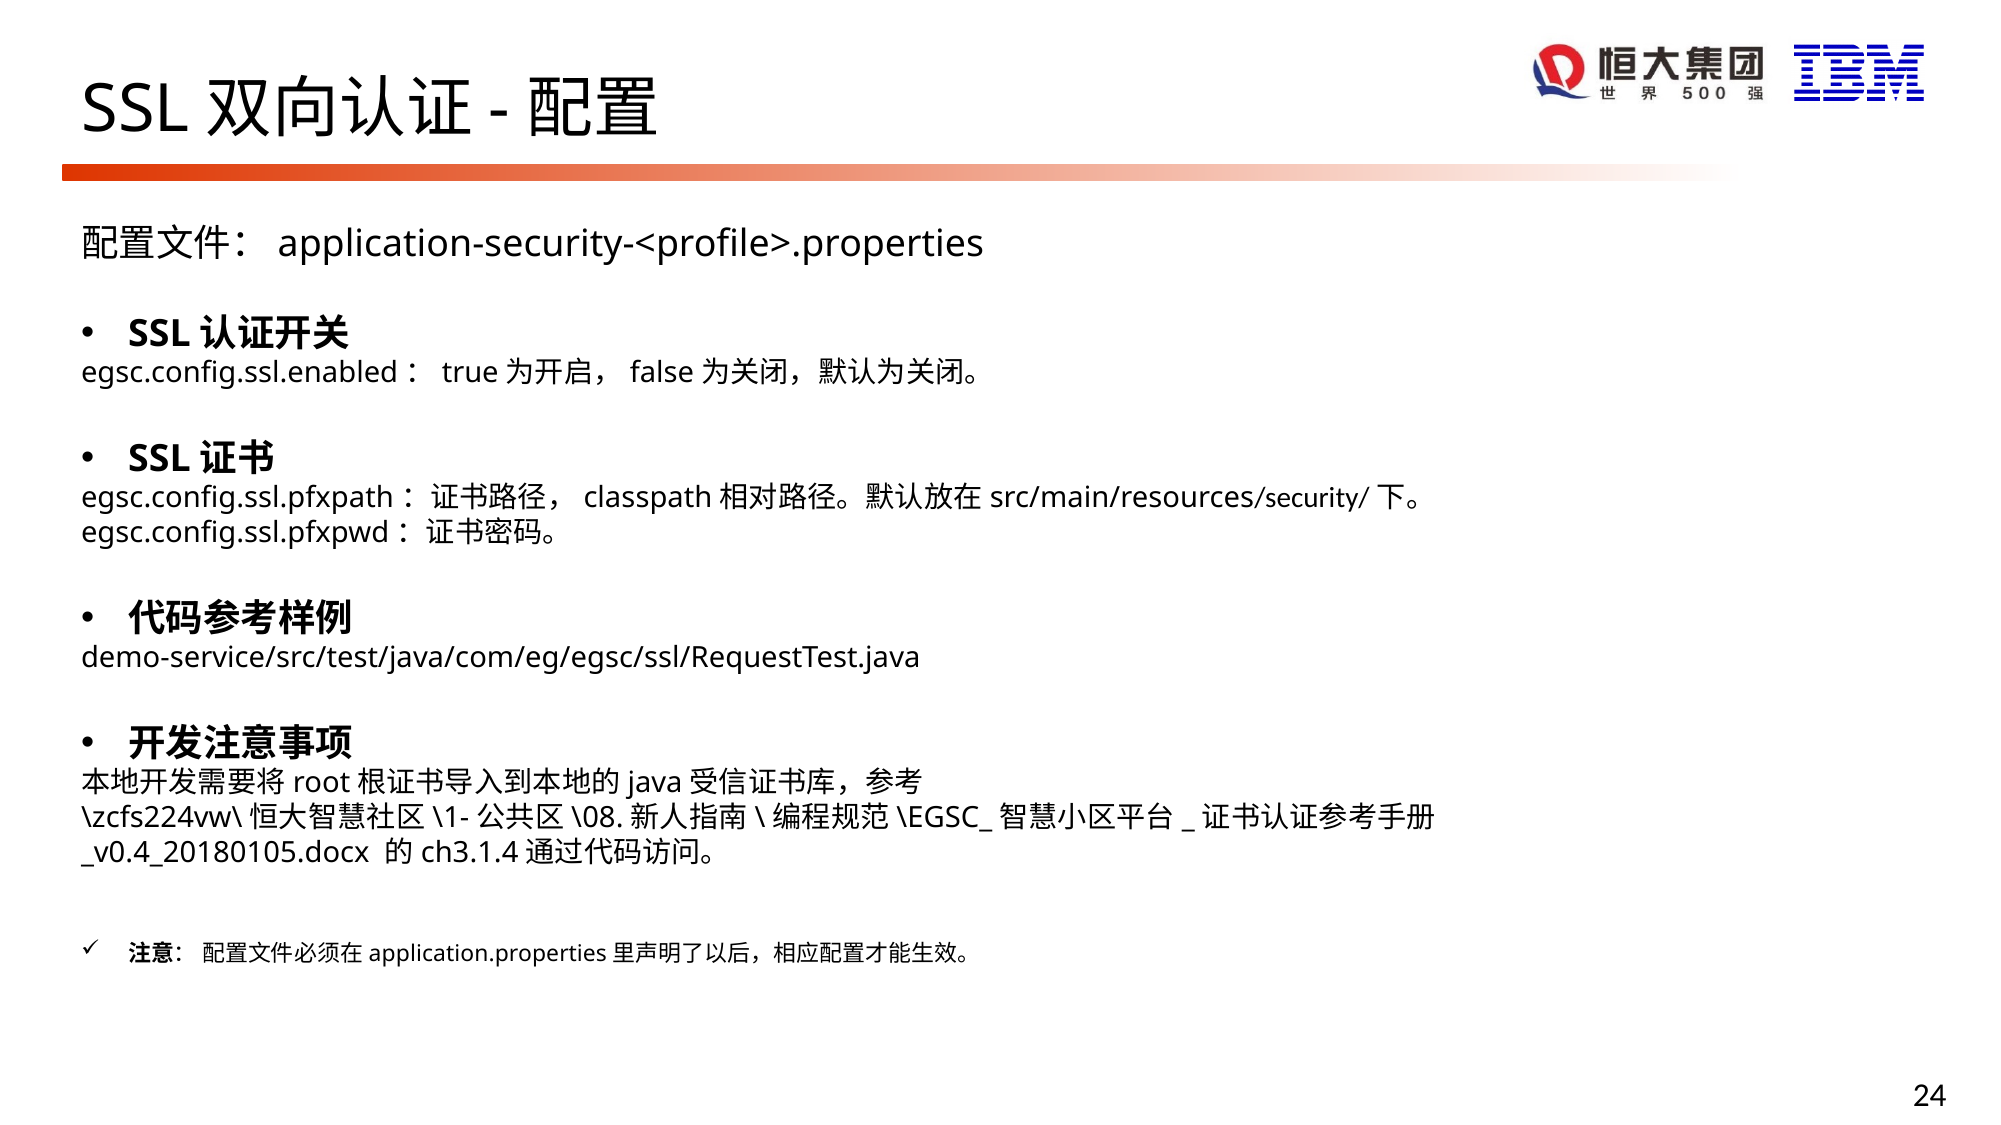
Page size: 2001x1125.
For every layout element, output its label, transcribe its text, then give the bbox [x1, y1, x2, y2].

title SSL双向认证-配置 [66, 46, 1489, 173]
text_box 配置文件：application-security-<profile>.properties SSL认证开关 egsc.config.ssl.enabled：true为开启，false为关闭，默认为关闭。 SSL证书 egsc.config.ssl.pfxpath：证书路径，classpath相对路径。默认放在src/main/resources/security/下。 egsc.config.ssl.pfxpwd：证书密码。 代码参考样例 demo-service/src/test/java/com/eg/egsc/ssl/RequestTest.java 开发注意事项 本地开发需要将root根证书导入到本地的java受信证书库，参考 \zcfs224vw\恒大智慧社区\1-公共区\08.新人指南\编程规范\EGSC_智慧小区平台_证书认证参考手册_v0.4_20180105.docx 的ch3.1.4通过代码访问。 注意： 配置文件必须在application.properties里声明了以后，相应配置才能生效。 [66, 211, 1489, 974]
picture [1513, 32, 1925, 109]
